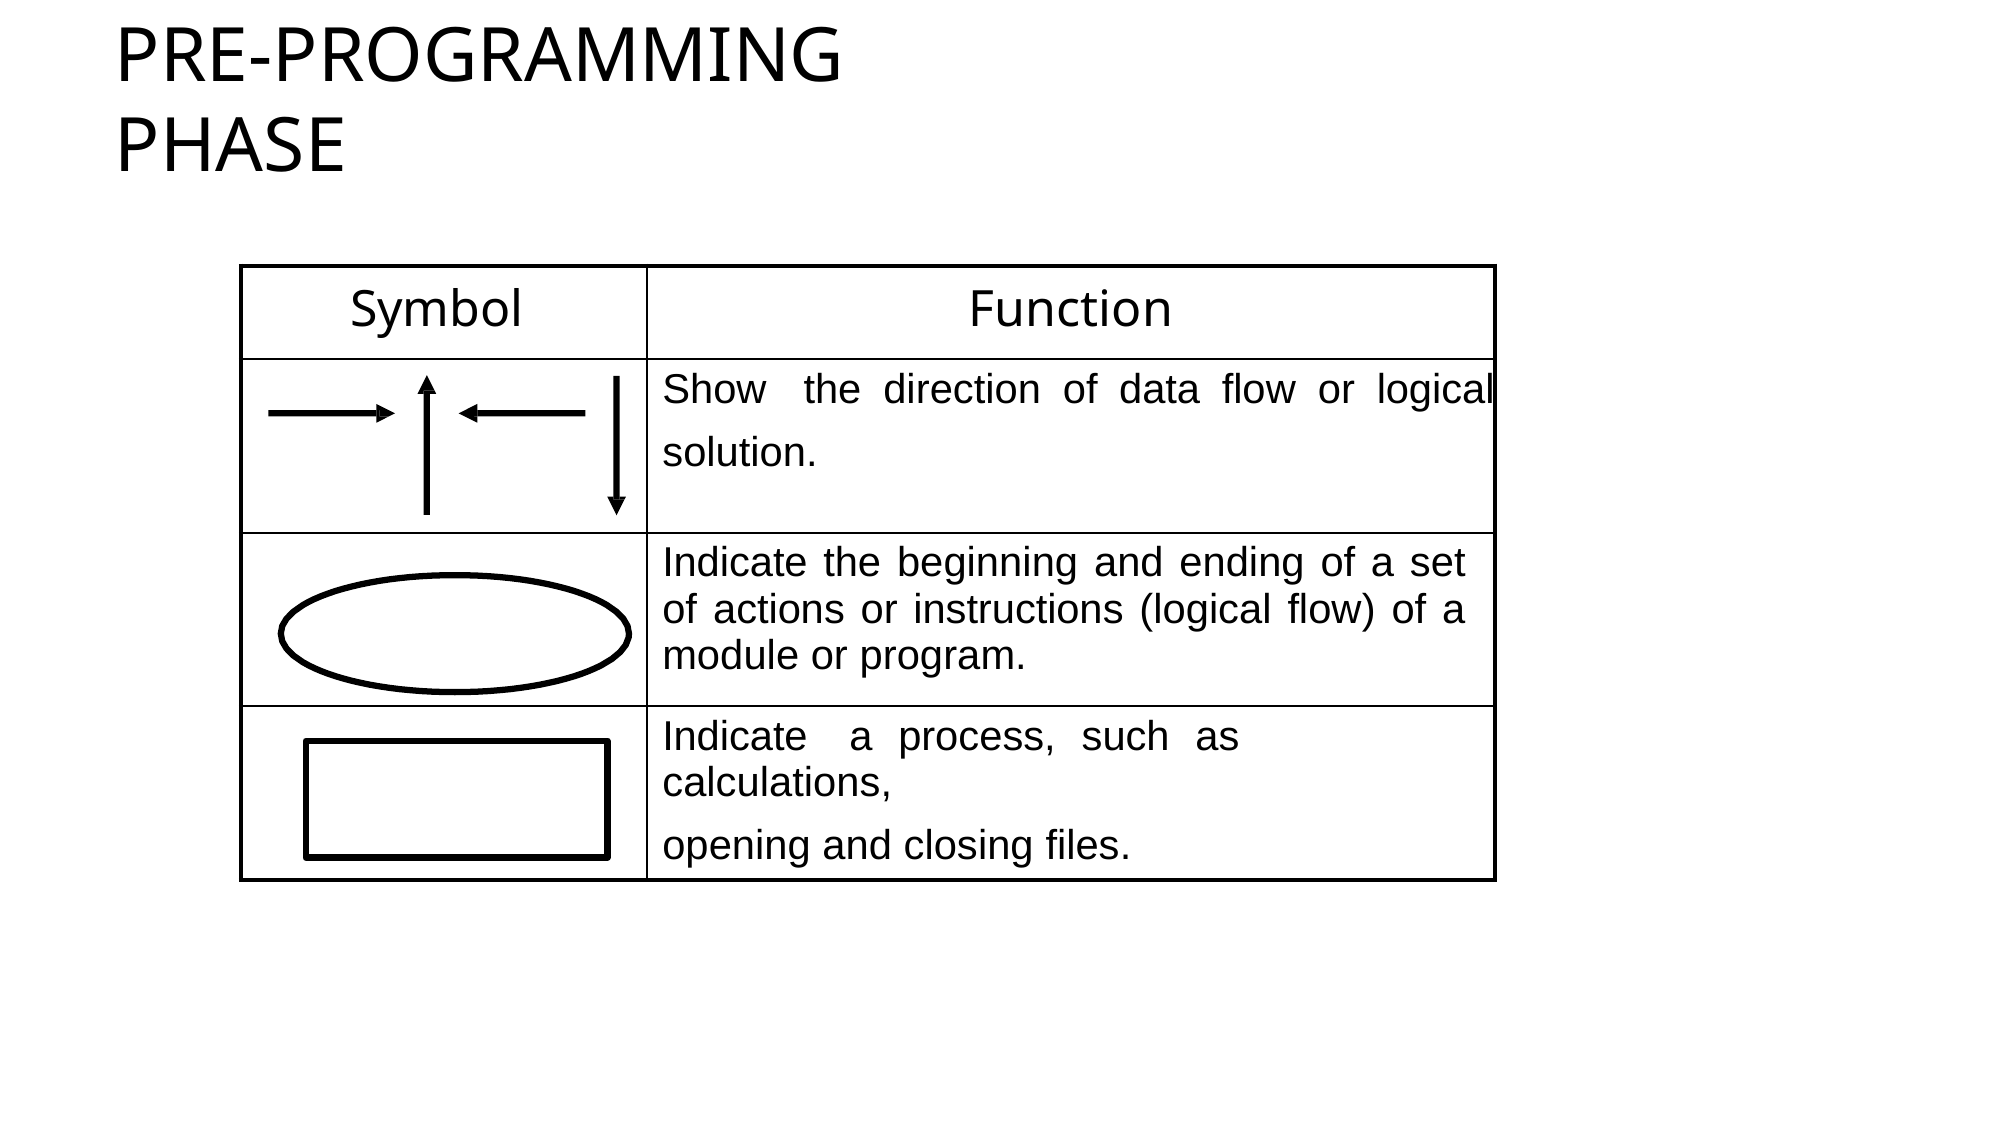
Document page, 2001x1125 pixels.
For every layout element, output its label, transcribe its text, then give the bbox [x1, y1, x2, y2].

table_cell Indicate the beginning and ending of a set of actions or instructions (logical flow) of a module or program. [648, 534, 1493, 705]
text_box [280, 575, 629, 693]
table_header Symbol [243, 268, 646, 358]
table_cell Show the direction of data flow or logical solution. [648, 360, 1493, 532]
text_box [458, 403, 586, 423]
text_box [268, 403, 396, 423]
table_cell [243, 360, 646, 532]
table_cell [243, 707, 646, 878]
text_box [417, 375, 437, 515]
table_header Function [648, 268, 1493, 358]
text_box [305, 740, 608, 858]
table_cell [243, 534, 646, 705]
text_box [607, 375, 626, 516]
title PRE-PROGRAMMING PHASE [112, 0, 1044, 191]
table_cell Indicate a process, such as calculations, opening and closing files. [648, 707, 1493, 878]
